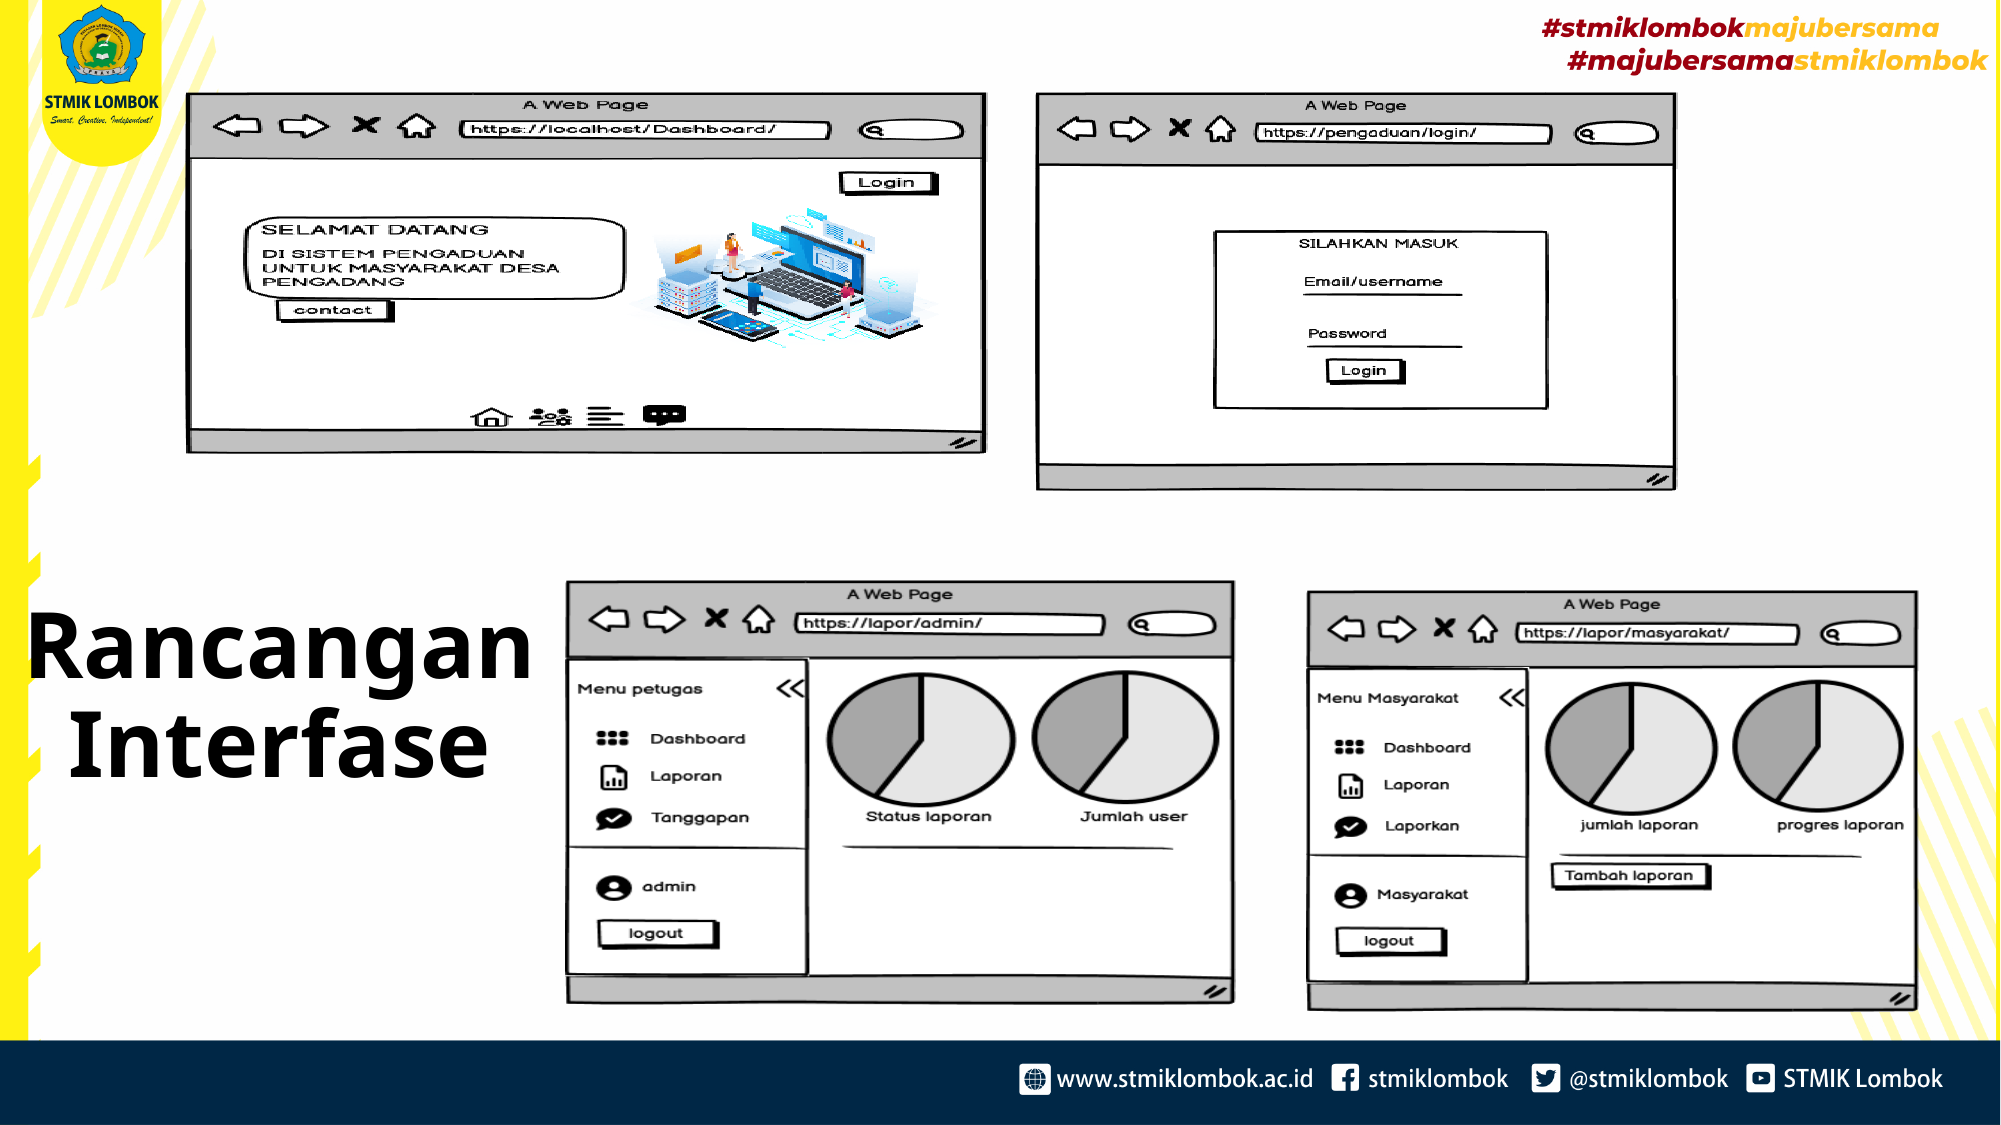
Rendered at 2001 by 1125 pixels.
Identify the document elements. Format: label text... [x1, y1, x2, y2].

title Rancangan Interfase [0, 590, 565, 808]
picture [0, 0, 2001, 1125]
